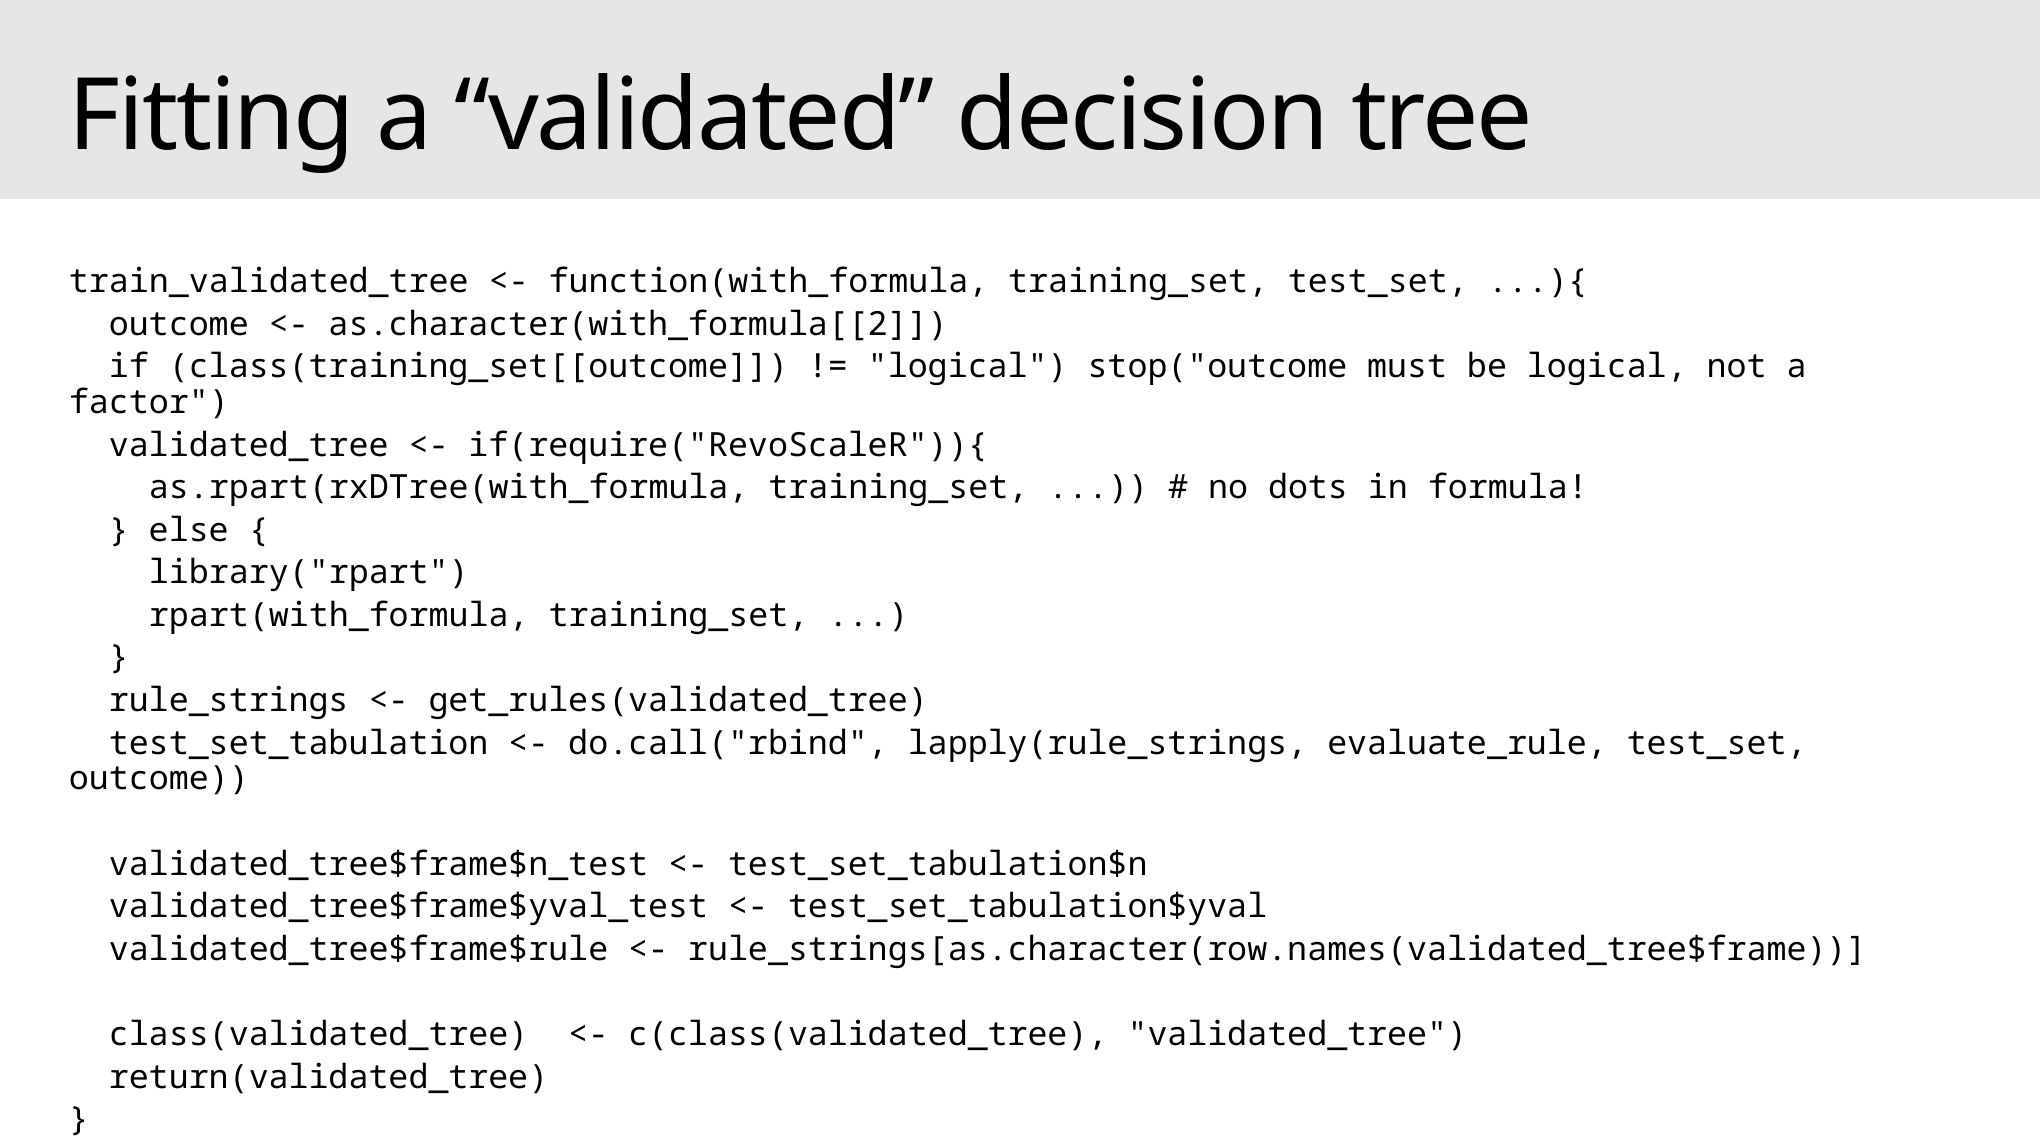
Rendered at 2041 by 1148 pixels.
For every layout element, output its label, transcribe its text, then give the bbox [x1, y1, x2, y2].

title Fitting a “validated” decision tree [45, 48, 1996, 199]
list train_validated_tree <- function(with_formula, training_set, test_set, ...){ outcome <- as.character(with_formula[[2]]) if (class(training_set[[outcome]]) != "logical") stop("outcome must be logical, not a factor") validated_tree <- if(require("RevoScaleR")){ as.rpart(rxDTree(with_formula, training_set, ...)) # no dots in formula! } else { library("rpart") rpart(with_formula, training_set, ...) } rule_strings <- get_rules(validated_tree) test_set_tabulation <- do.call("rbind", lapply(rule_strings, evaluate_rule, test_set, outcome)) validated_tree$frame$n_test <- test_set_tabulation$n validated_tree$frame$yval_test <- test_set_tabulation$yval validated_tree$frame$rule <- rule_strings[as.character(row.names(validated_tree$frame))] class(validated_tree) <- c(class(validated_tree), "validated_tree") return(validated_tree) } [45, 248, 1996, 1116]
